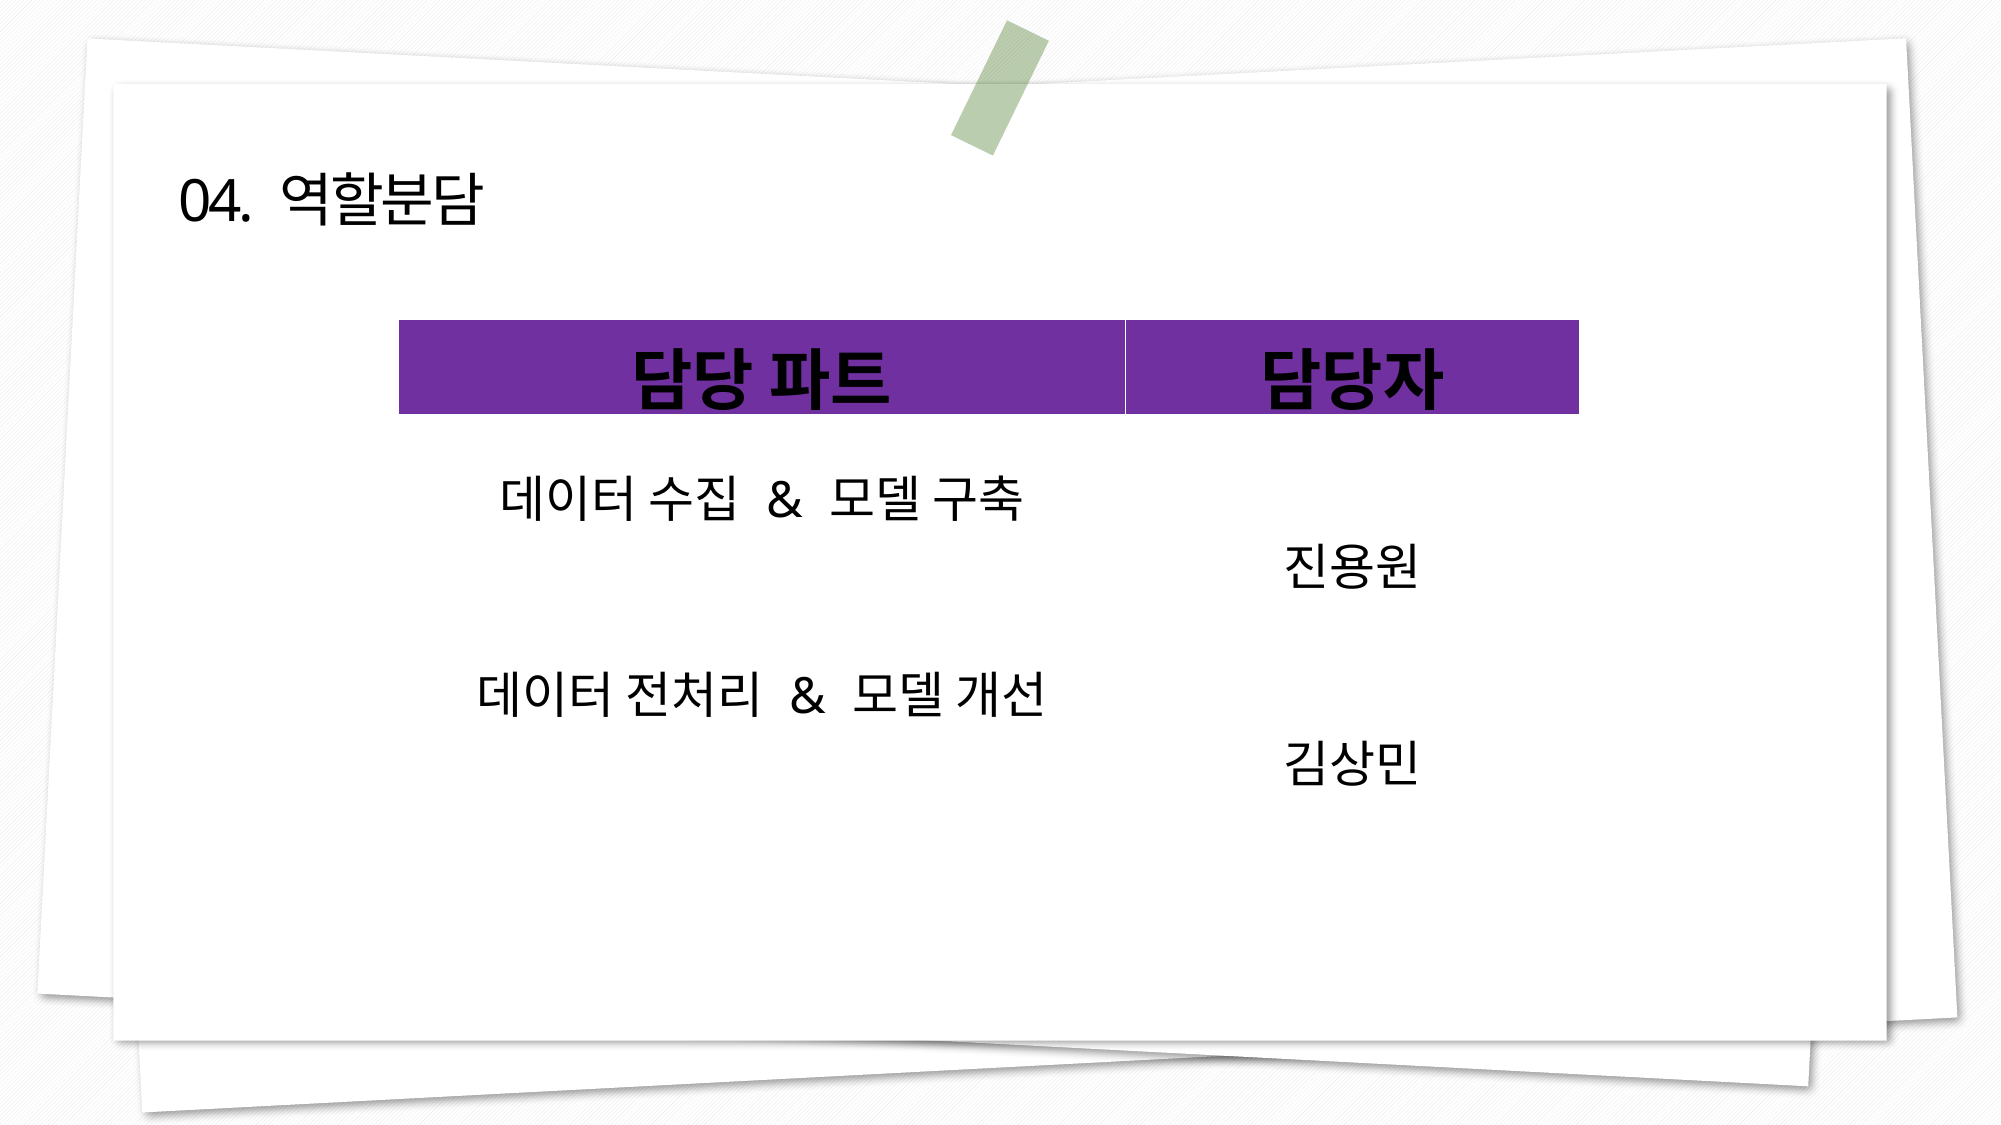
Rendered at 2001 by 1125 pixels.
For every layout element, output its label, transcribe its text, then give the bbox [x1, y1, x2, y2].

text_box [36, 37, 939, 999]
text_box [949, 18, 1051, 157]
text_box [138, 1051, 1137, 1114]
text_box [1053, 37, 1959, 1022]
table_cell 데이터 수집 & 모델 구축 [399, 416, 1125, 611]
text_box [112, 83, 1888, 1042]
text_box [1113, 1051, 1812, 1088]
text_box 04. 역할분담 [163, 155, 500, 241]
table_header 담당자 [1126, 320, 1579, 414]
table_header 담당 파트 [399, 320, 1125, 414]
table_cell 데이터 전처리 & 모델 개선 [399, 613, 1125, 808]
table_cell 김상민 [1126, 613, 1579, 808]
table_cell 진용원 [1126, 416, 1579, 611]
